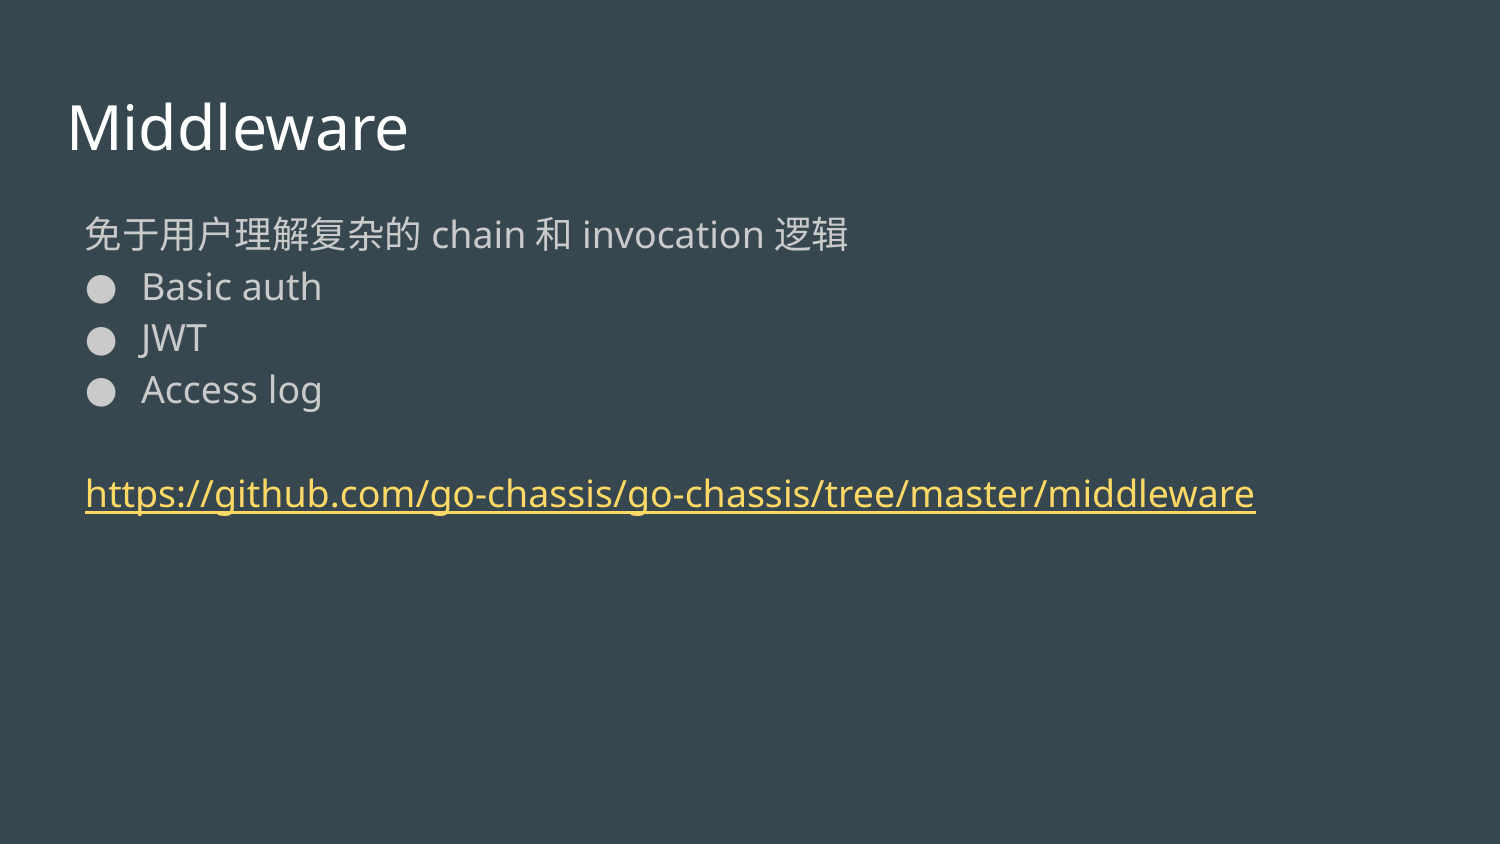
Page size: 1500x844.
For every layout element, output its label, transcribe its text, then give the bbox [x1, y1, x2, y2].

title Middleware [51, 72, 1449, 167]
list 免于用户理解复杂的chain和invocation逻辑 Basic auth JWT Access log https://github.com/go-chassis/go-chassis/tree/master/middleware [51, 189, 1449, 750]
